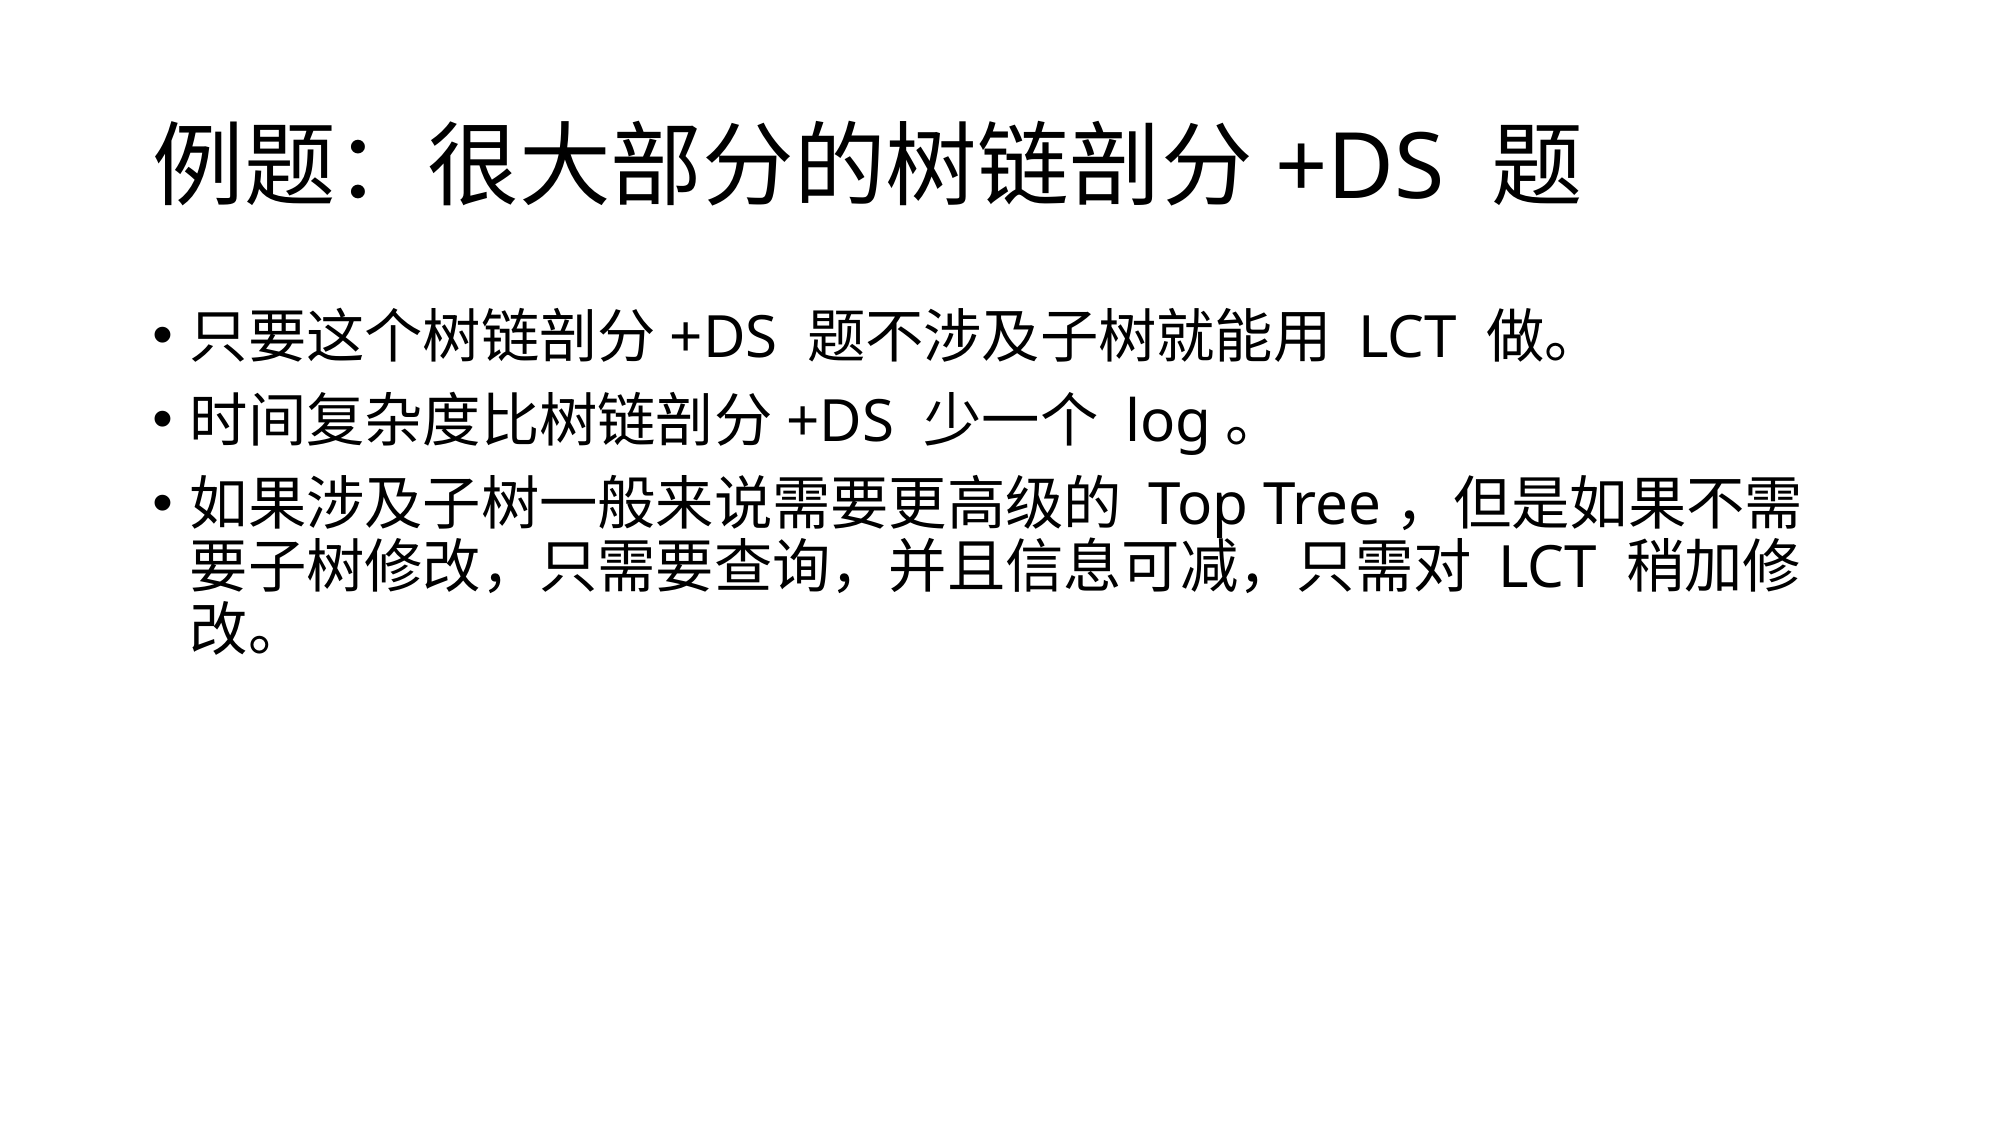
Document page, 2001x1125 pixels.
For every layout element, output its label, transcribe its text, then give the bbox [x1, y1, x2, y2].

title 例题：很大部分的树链剖分+DS 题 [137, 59, 1863, 278]
list 只要这个树链剖分+DS 题不涉及子树就能用 LCT 做。 时间复杂度比树链剖分+DS 少一个 log。 如果涉及子树一般来说需要更高级的 Top Tree，但是如果不需要子树修改，只需要查询，并且信息可减，只需对 LCT 稍加修改。 [137, 299, 1863, 1014]
